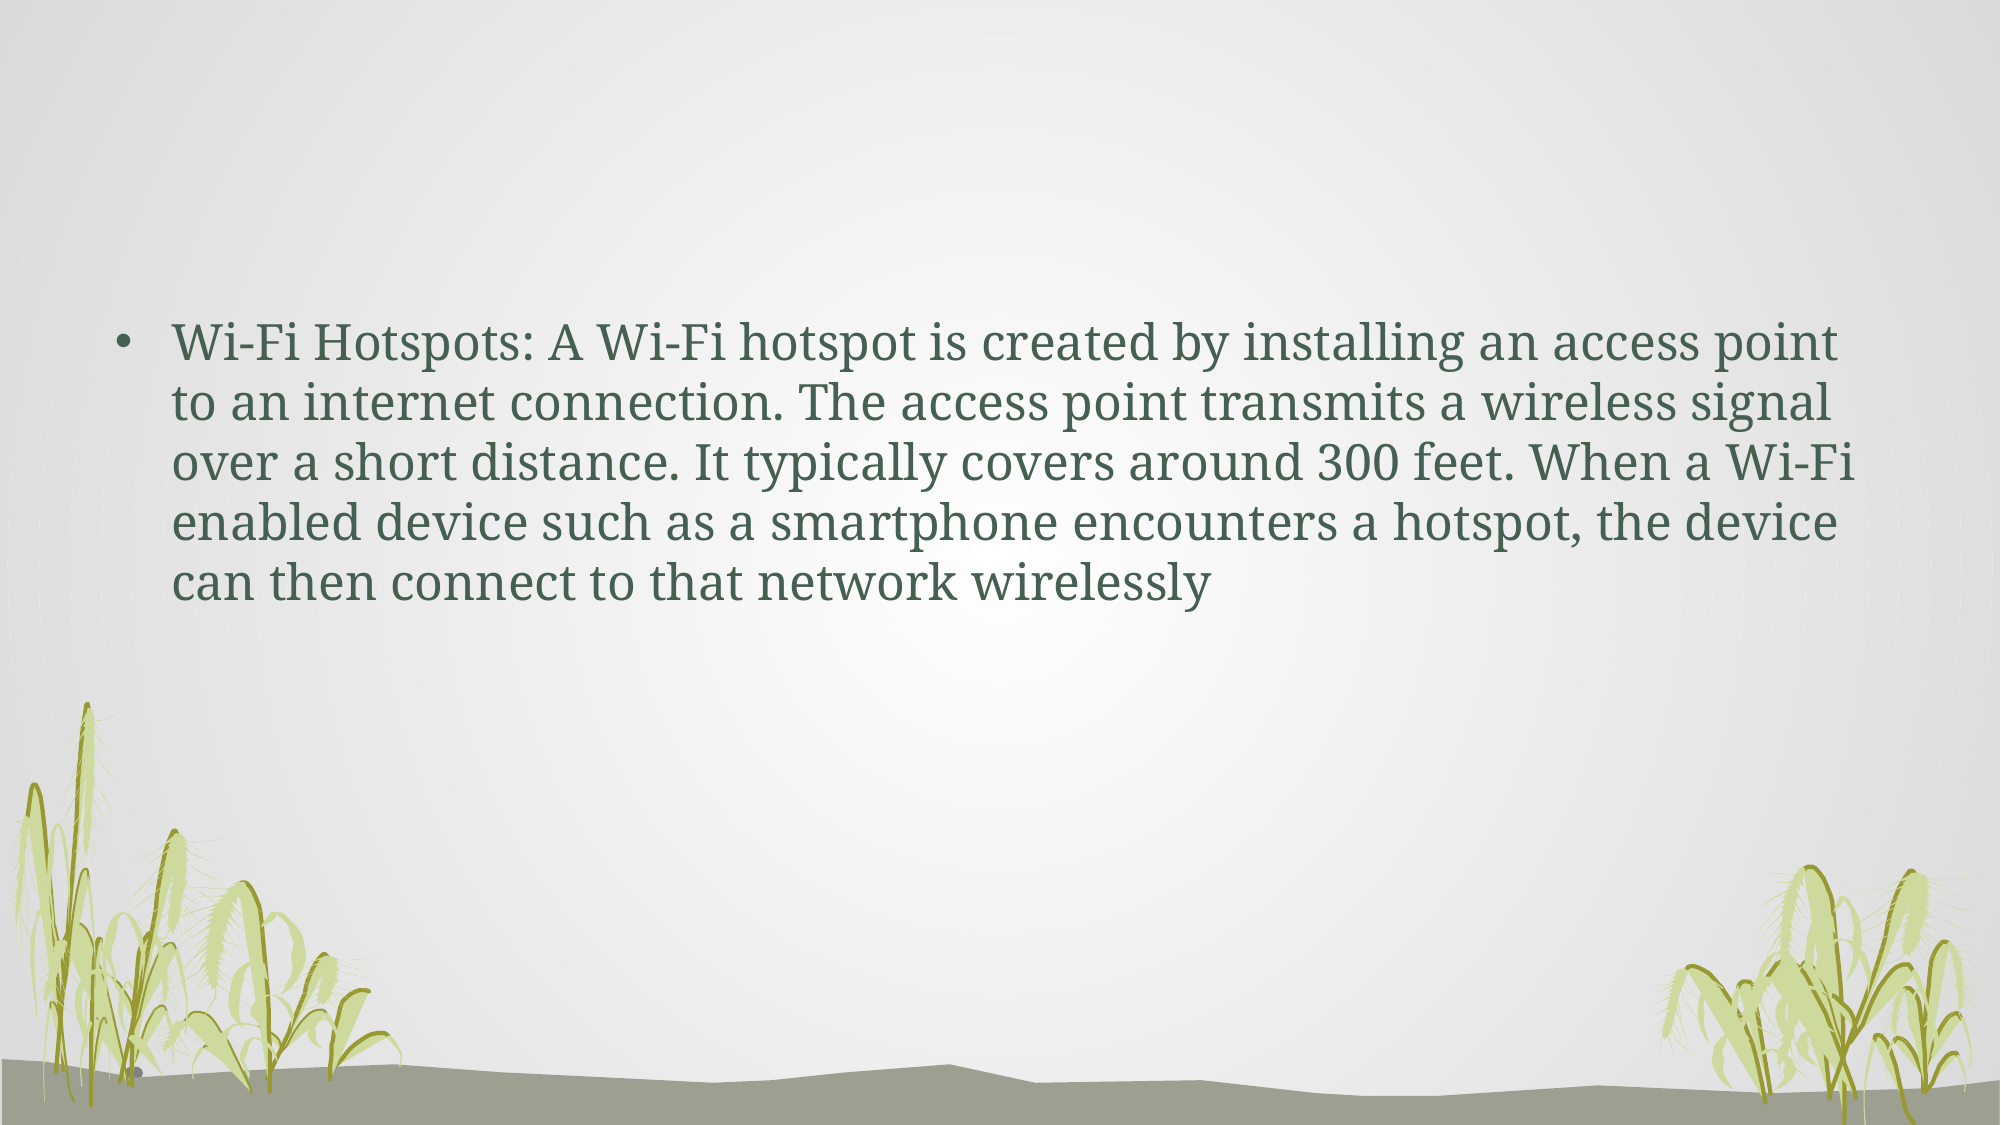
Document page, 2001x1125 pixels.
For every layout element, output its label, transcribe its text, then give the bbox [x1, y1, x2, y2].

list Wi-Fi Hotspots: A Wi-Fi hotspot is created by installing an access point to an internet connection. The access point transmits a wireless signal over a short distance. It typically covers around 300 feet. When a Wi-Fi enabled device such as a smartphone encounters a hotspot, the device can then connect to that network wirelessly [99, 302, 1900, 864]
